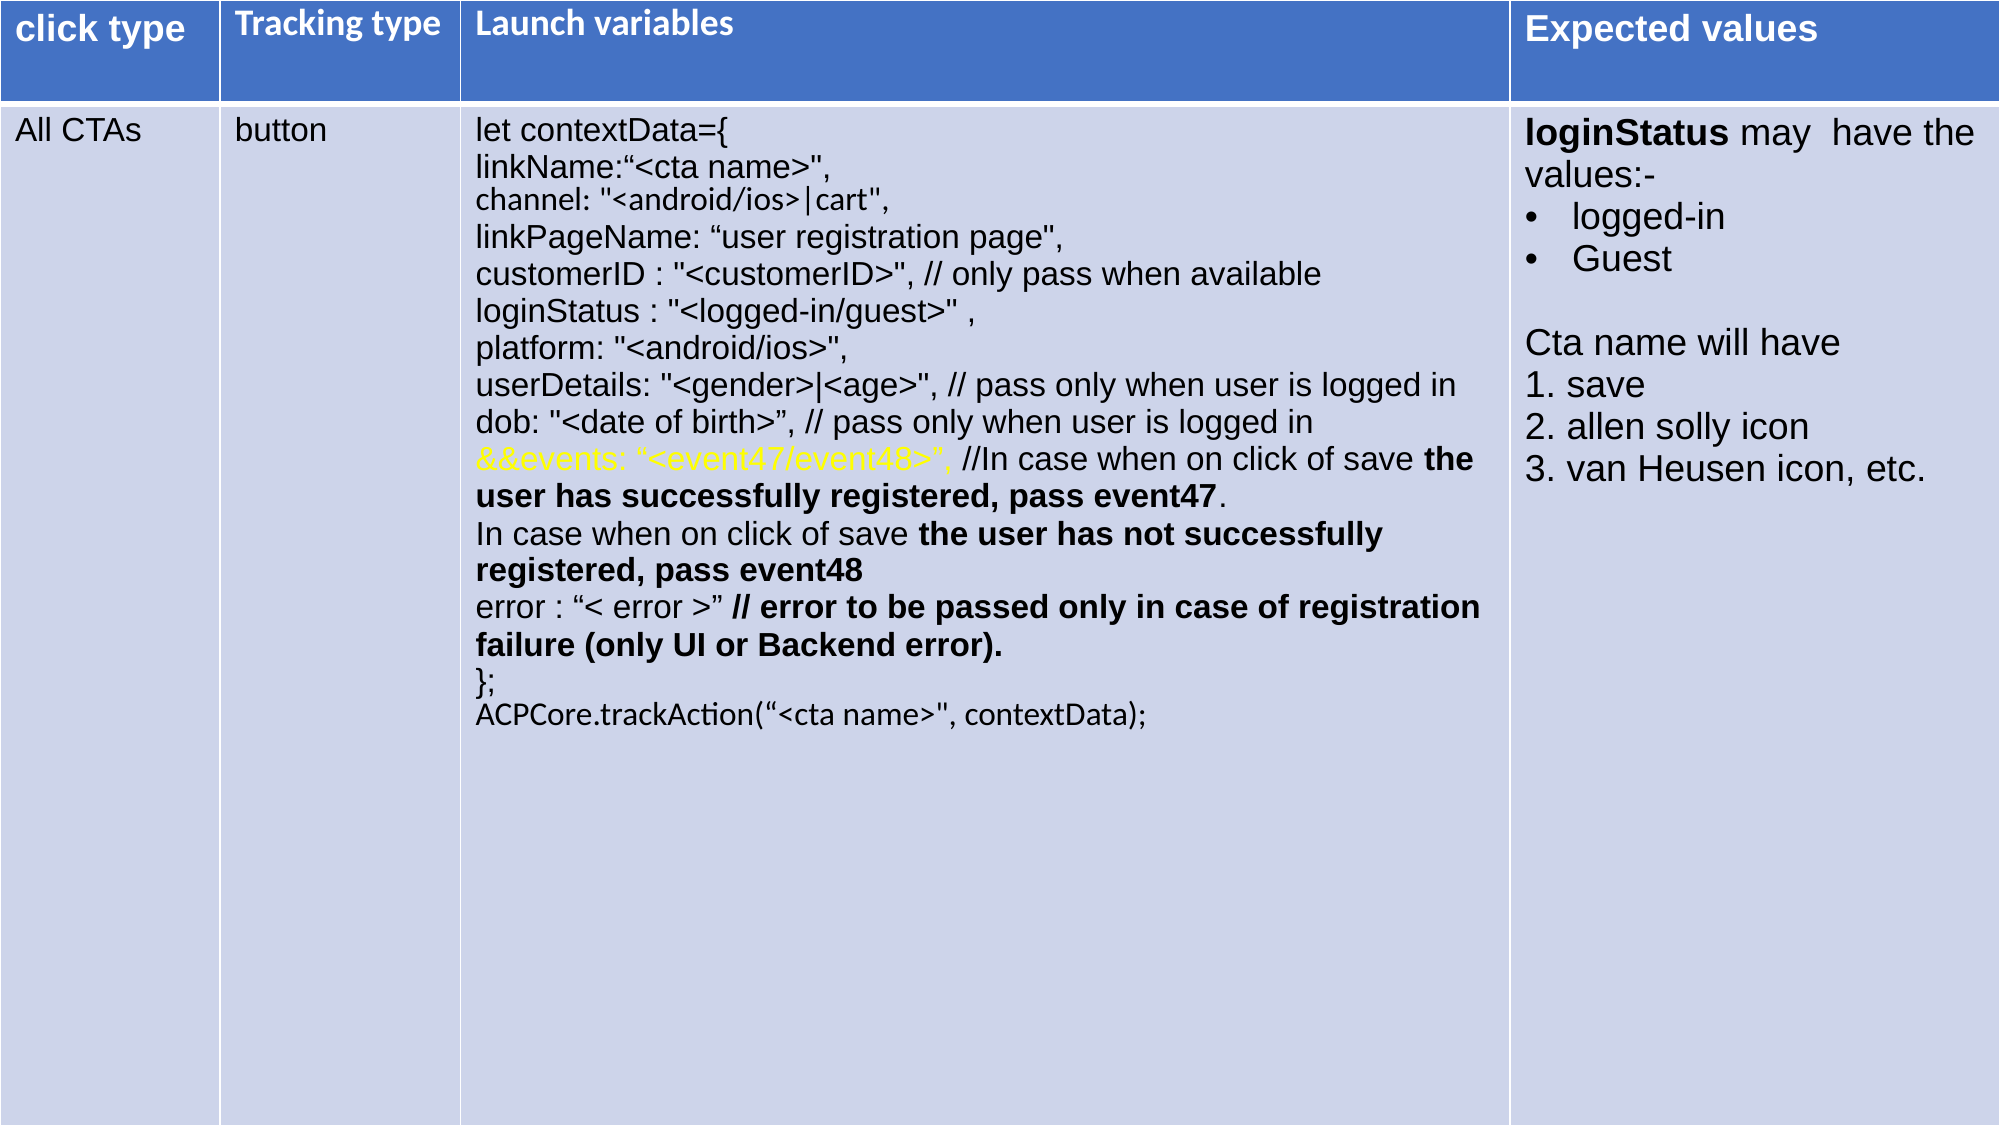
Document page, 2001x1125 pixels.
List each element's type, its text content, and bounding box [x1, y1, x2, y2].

table_cell All CTAs [1, 107, 219, 1125]
table_header click type [1, 1, 219, 101]
table_header Launch variables [461, 1, 1509, 101]
table_cell loginStatus may have the values:- logged-in Guest Cta name will have 1. save 2. allen solly icon 3. van Heusen icon, etc. [1511, 107, 1999, 1125]
table_header Tracking type [221, 1, 460, 101]
table_header Expected values [1511, 1, 1999, 101]
table_cell let contextData={ linkName:“<cta name>", channel: "<android/ios>|cart", linkPageName: “user registration page", customerID : "<customerID>", // only pass when available loginStatus : "<logged-in/guest>" , platform: "<android/ios>", userDetails: "<gender>|<age>", // pass only when user is logged in dob: "<date of birth>”, // pass only when user is logged in &&events: “<event47/event48>”, //In case when on click of save the user has successfully registered, pass event47. In case when on click of save the user has not successfully registered, pass event48 error : “< error >” // error to be passed only in case of registration failure (only UI or Backend error). }; ACPCore.trackAction(“<cta name>", contextData); [461, 107, 1509, 1125]
table_cell button [221, 107, 460, 1125]
